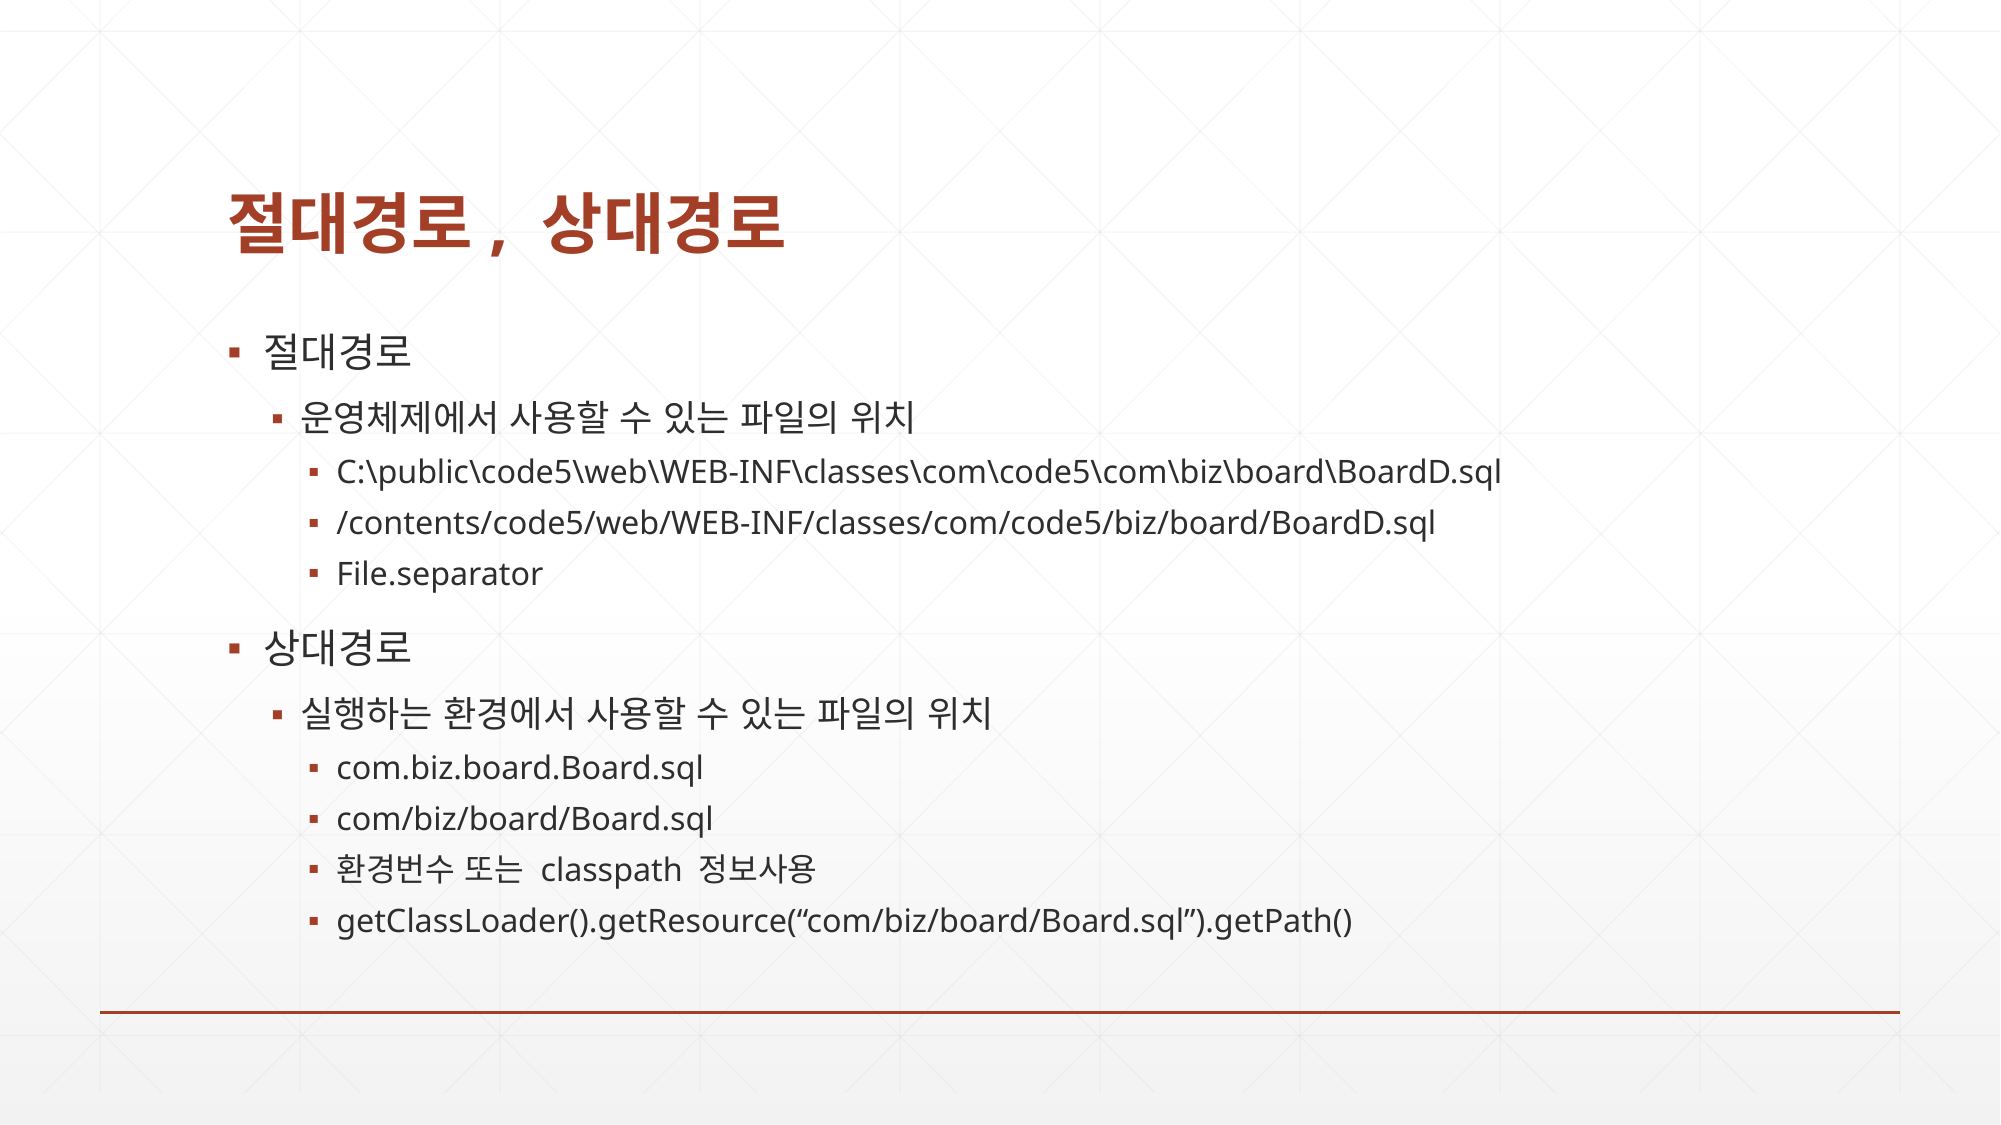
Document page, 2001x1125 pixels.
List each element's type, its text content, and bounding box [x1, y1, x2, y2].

title 절대경로, 상대경로 [212, 82, 1788, 271]
list 절대경로 운영체제에서 사용할 수 있는 파일의 위치 C:\public\code5\web\WEB-INF\classes\com\code5\com\biz\board\BoardD.sql /contents/code5/web/WEB-INF/classes/com/code5/biz/board/BoardD.sql File.separator 상대경로 실행하는 환경에서 사용할 수 있는 파일의 위치 com.biz.board.Board.sql com/biz/board/Board.sql 환경번수 또는 classpath 정보사용 getClassLoader().getResource(“com/biz/board/Board.sql”).getPath() [212, 324, 1788, 950]
